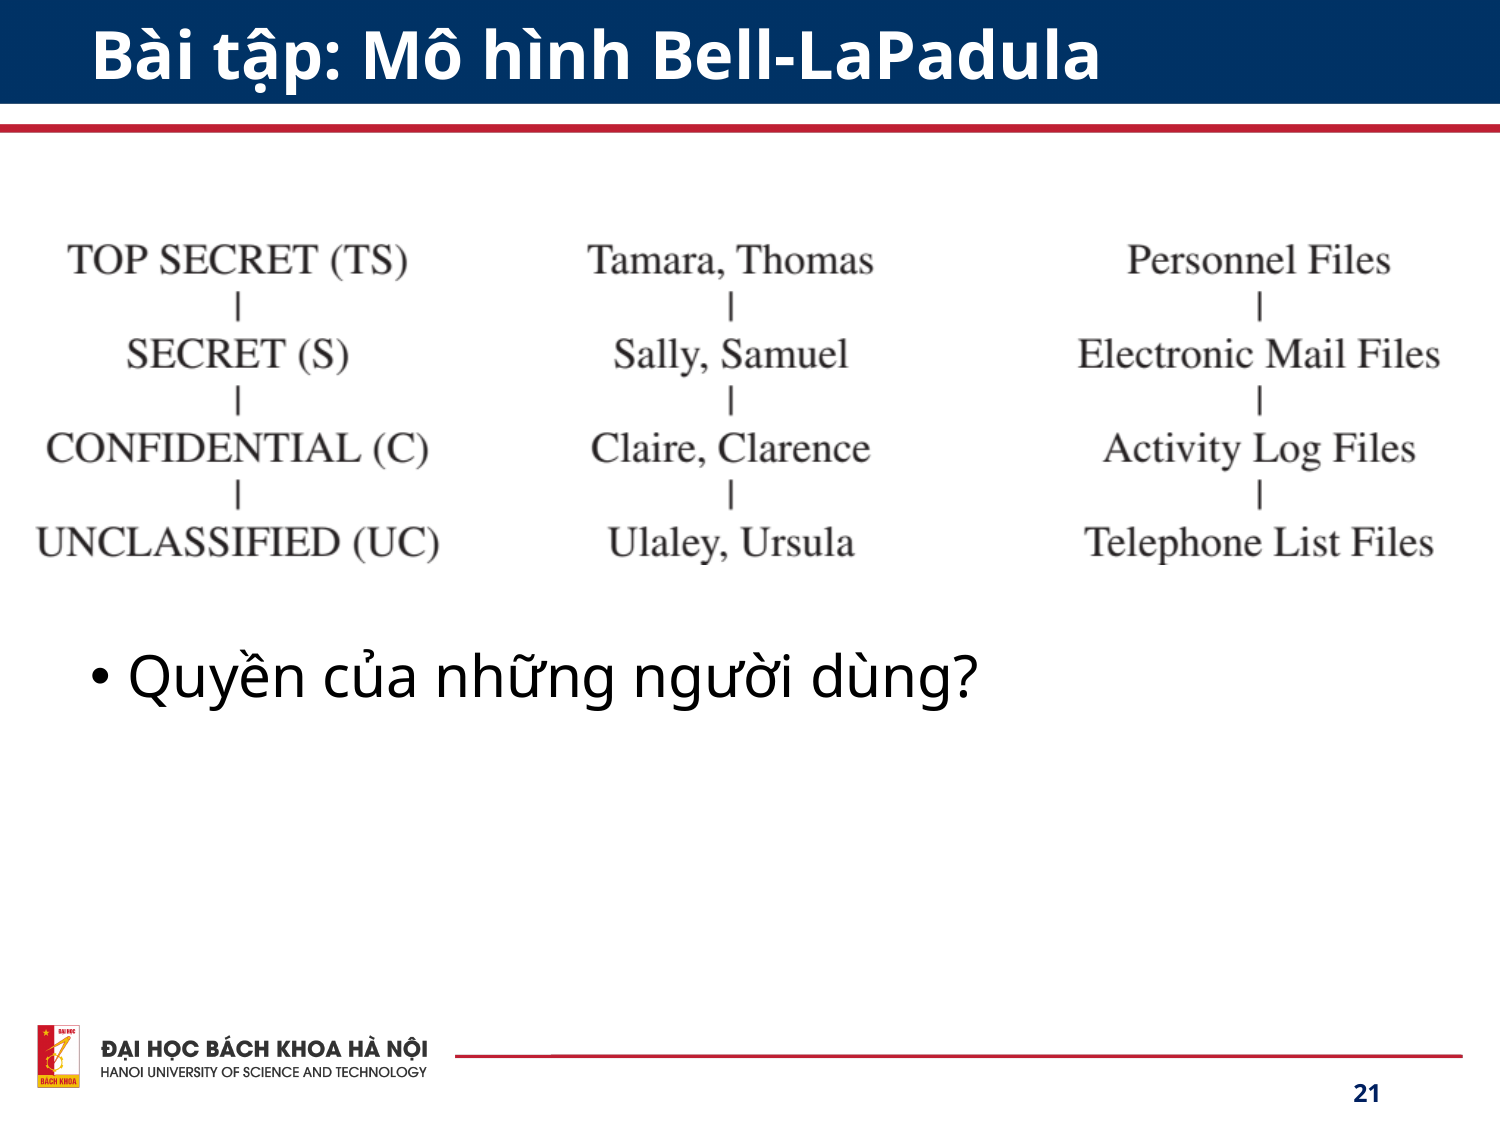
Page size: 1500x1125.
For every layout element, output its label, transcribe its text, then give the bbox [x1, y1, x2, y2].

list Quyền của những người dùng? [75, 640, 1425, 1063]
picture [0, 0, 1500, 1125]
title Bài tập: Mô hình Bell-LaPadula [75, 11, 1397, 104]
slide_number 21 [1059, 1064, 1397, 1125]
